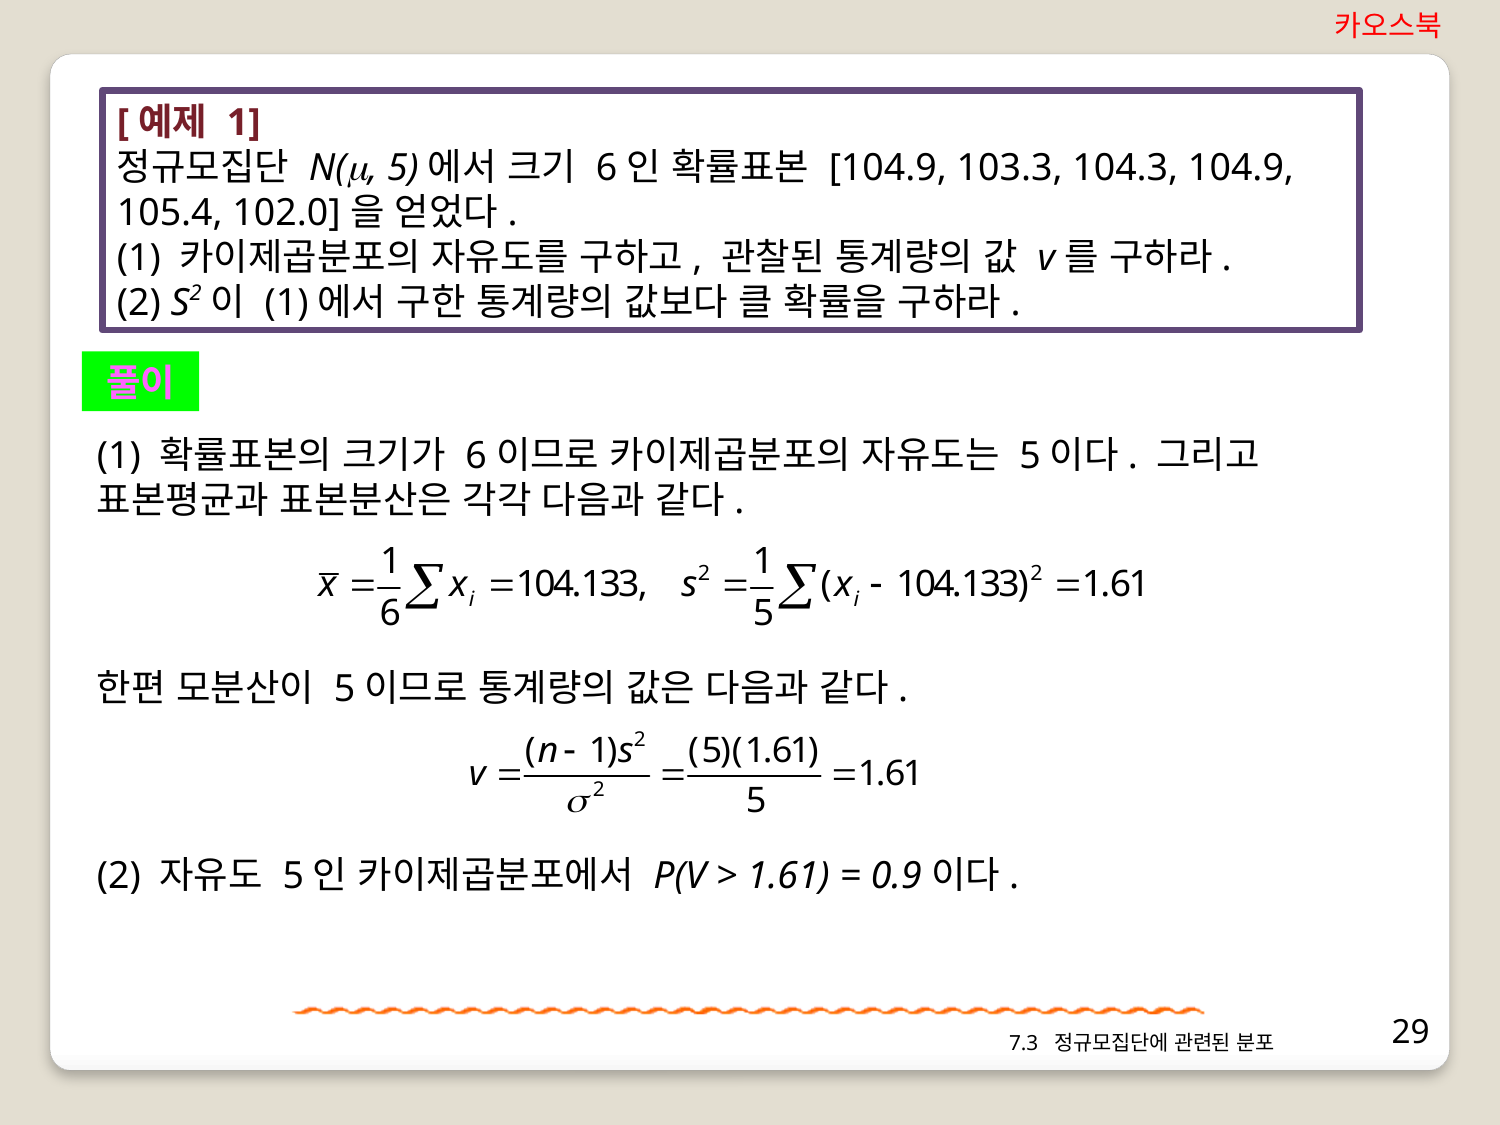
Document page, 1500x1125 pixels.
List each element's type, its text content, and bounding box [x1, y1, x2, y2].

picture [281, 1003, 1219, 1020]
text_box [312, 538, 1155, 634]
text_box (1) 확률표본의 크기가 6이므로 카이제곱분포의 자유도는 5이다. 그리고 표본평균과 표본분산은 각각 다음과 같다. [82, 423, 1442, 528]
slide_number 29 [1369, 1002, 1445, 1063]
text_box [예제 1] 정규모집단 N(m, 5)에서 크기 6인 확률표본 [104.9, 103.3, 104.3, 104.9, 105.4, 102.0]을 얻었다. (1) 카이제곱분포의 자유도를 구하고, 관찰된 통계량의 값 v를 구하라. (2) S2이 (1)에서 구한 통계량의 값보다 클 확률을 구하라. [99, 87, 1363, 333]
text_box 한편 모분산이 5이므로 통계량의 값은 다음과 같다. [82, 656, 1442, 716]
text_box 카오스북 [1277, 0, 1500, 50]
text_box 풀이 [81, 351, 200, 412]
footer 7.3 정규모집단에 관련된 분포 [994, 1002, 1369, 1063]
text_box (2) 자유도 5인 카이제곱분포에서 P(V > 1.61) = 0.9이다. [82, 843, 1442, 904]
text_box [462, 722, 926, 821]
